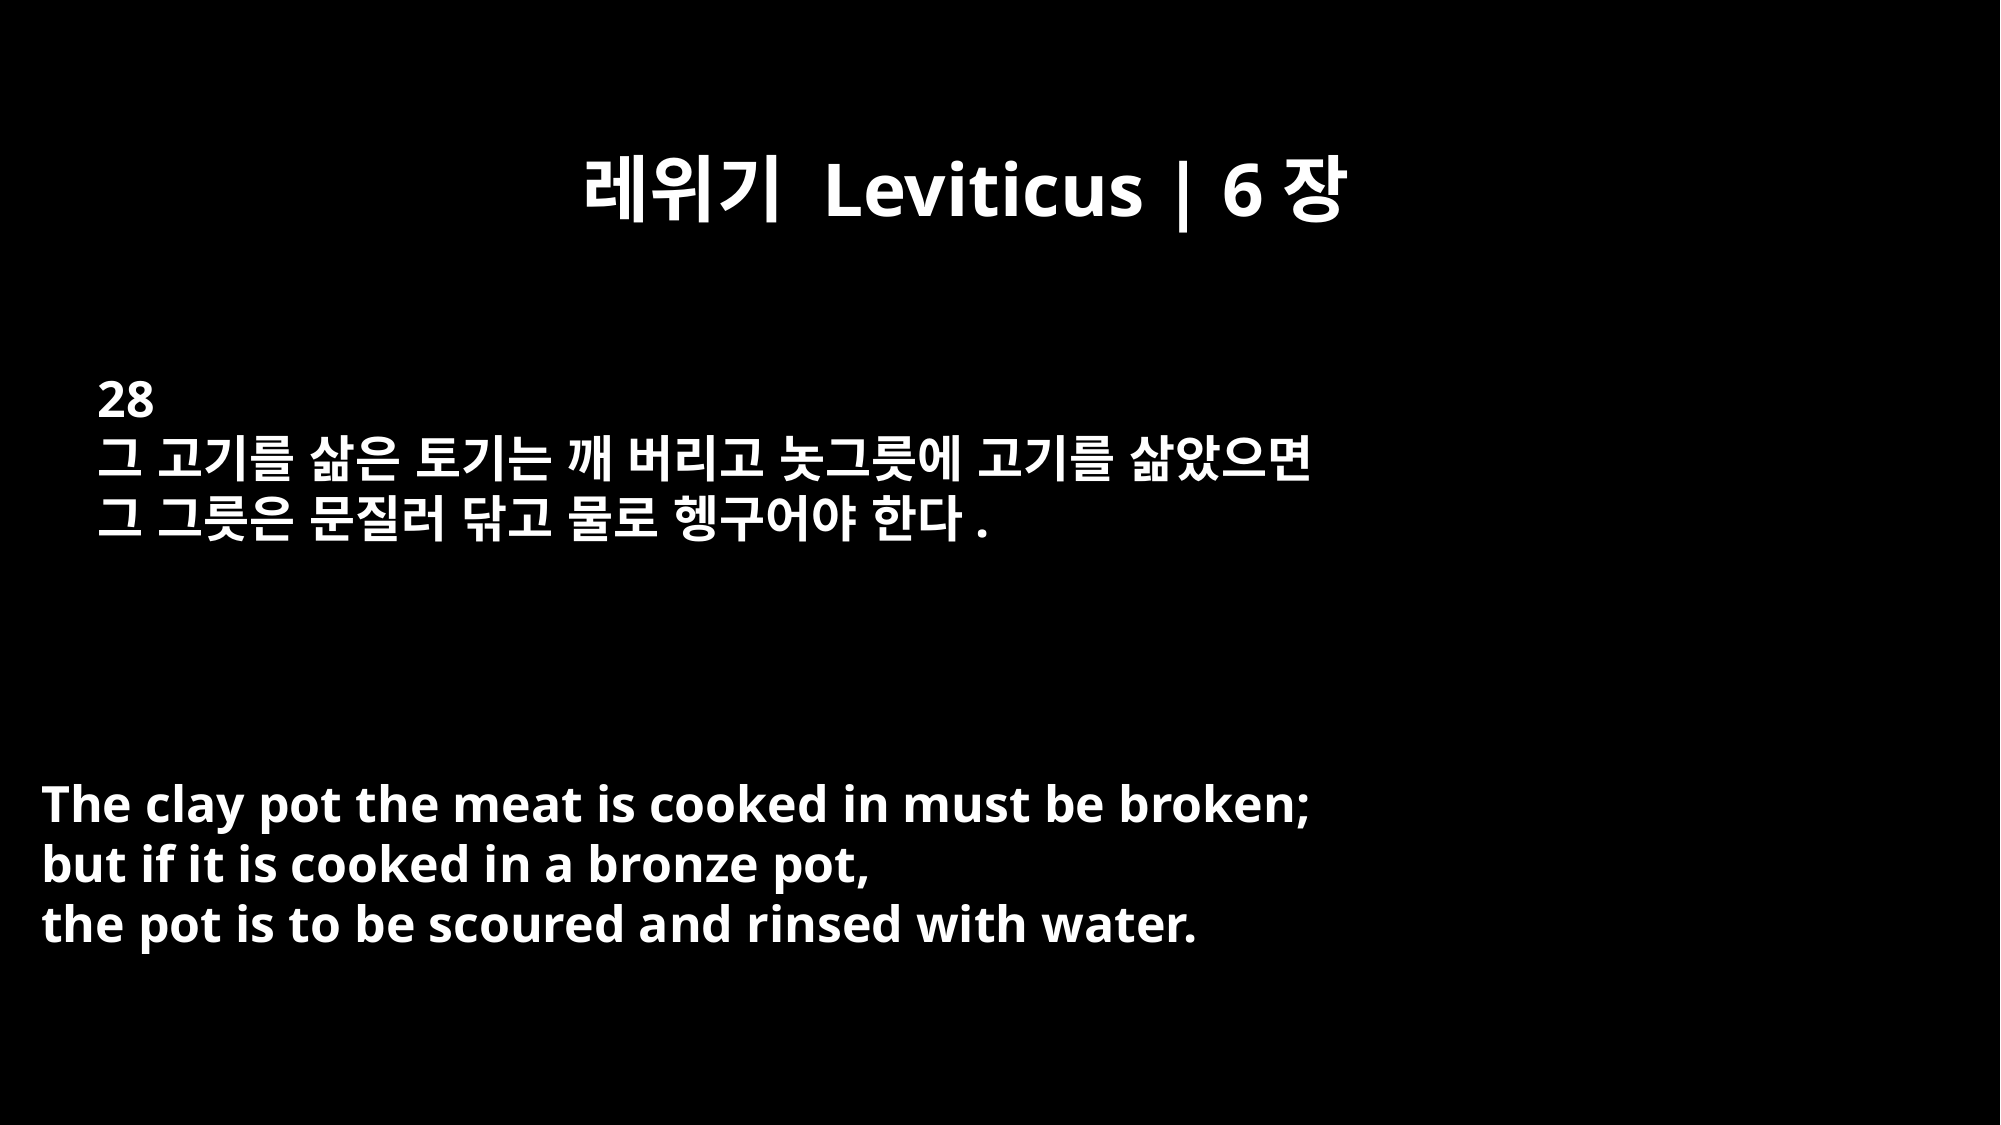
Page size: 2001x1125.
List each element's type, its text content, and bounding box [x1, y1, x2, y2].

text_box The clay pot the meat is cooked in must be broken; but if it is cooked in a bronze pot, the pot is to be scoured and rinsed with water. [26, 764, 1326, 960]
text_box 28 그 고기를 삶은 토기는 깨 버리고 놋그릇에 고기를 삶았으면 그 그릇은 문질러 닦고 물로 헹구어야 한다. [83, 359, 1329, 555]
text_box 레위기 Leviticus | 6장 [567, 136, 1365, 239]
